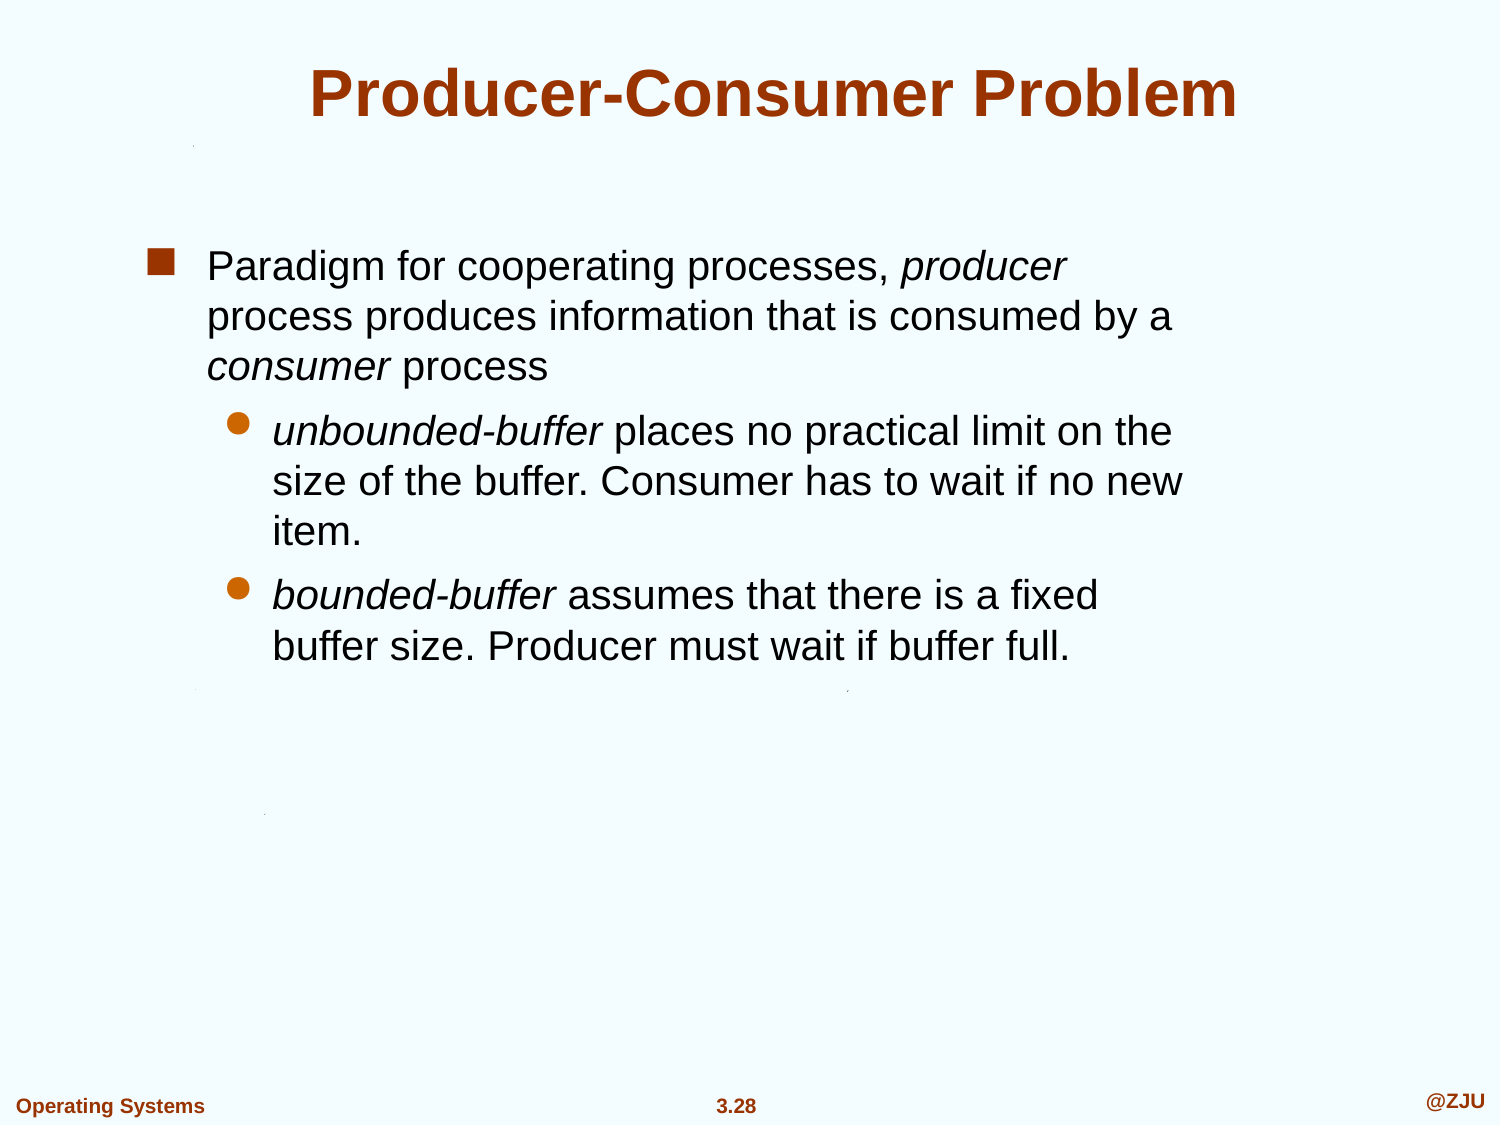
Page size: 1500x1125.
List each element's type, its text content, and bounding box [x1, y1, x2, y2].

list Paradigm for cooperating processes, producer process produces information that is consumed by a consumer process unbounded-buffer places no practical limit on the size of the buffer. Consumer has to wait if no new item. bounded-buffer assumes that there is a fixed buffer size. Producer must wait if buffer full. [135, 231, 1230, 970]
title Producer-Consumer Problem [112, 37, 1438, 138]
